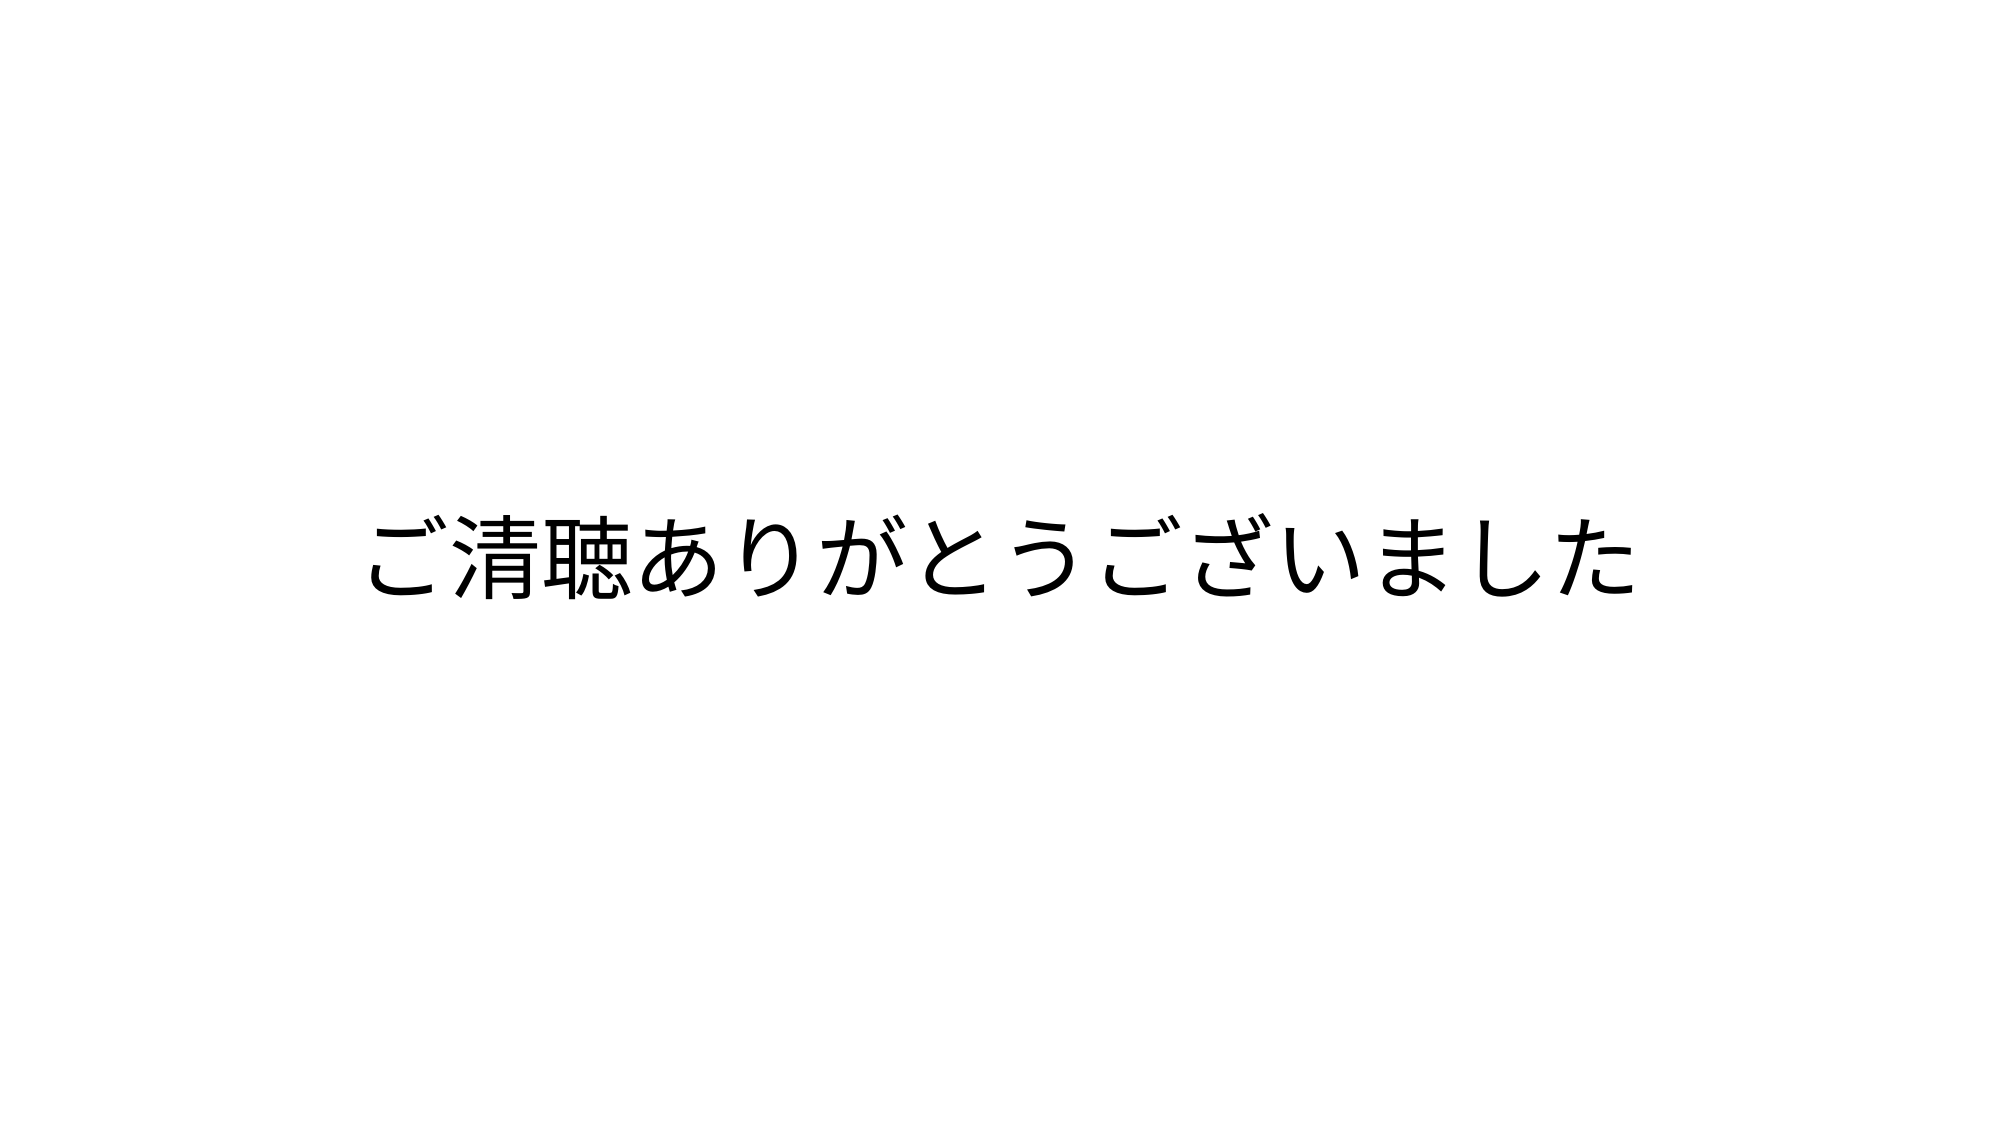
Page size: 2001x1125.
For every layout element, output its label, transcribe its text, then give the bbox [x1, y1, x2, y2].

title ご清聴ありがとうございました [137, 453, 1863, 672]
